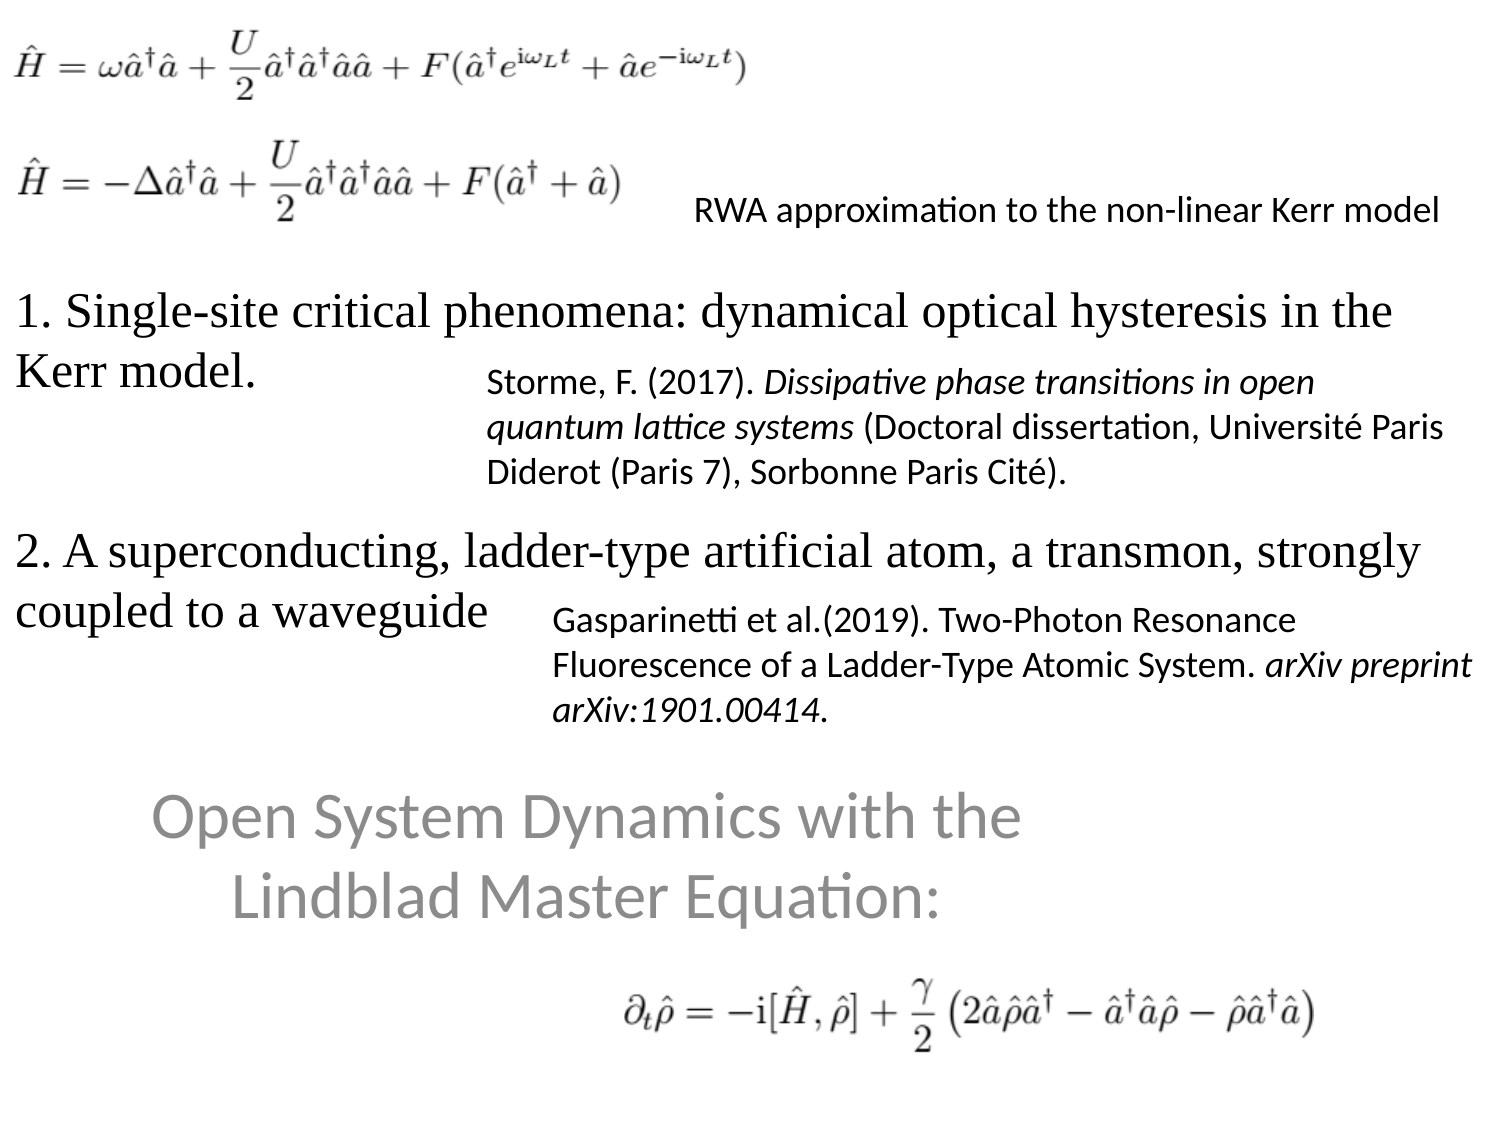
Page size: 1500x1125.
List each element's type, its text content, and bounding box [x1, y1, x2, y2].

text_box Gasparinetti et al.(2019). Two-Photon Resonance Fluorescence of a Ladder-Type Atomic System. arXiv preprint arXiv:1901.00414. [537, 587, 1500, 738]
text_box RWA approximation to the non-linear Kerr model [679, 177, 1467, 238]
text_box Storme, F. (2017). Dissipative phase transitions in open quantum lattice systems (Doctoral dissertation, Université Paris Diderot (Paris 7), Sorbonne Paris Cité). [471, 349, 1467, 500]
picture [0, 9, 751, 123]
picture [624, 974, 1315, 1057]
picture [18, 133, 625, 223]
subtitle Open System Dynamics with the Lindblad Master Equation: [62, 764, 1113, 1052]
title 1. Single-site critical phenomena: dynamical optical hysteresis in the Kerr model. 2. A superconducting, ladder-type artificial atom, a transmon, strongly coupled to a waveguide [0, 312, 1500, 662]
